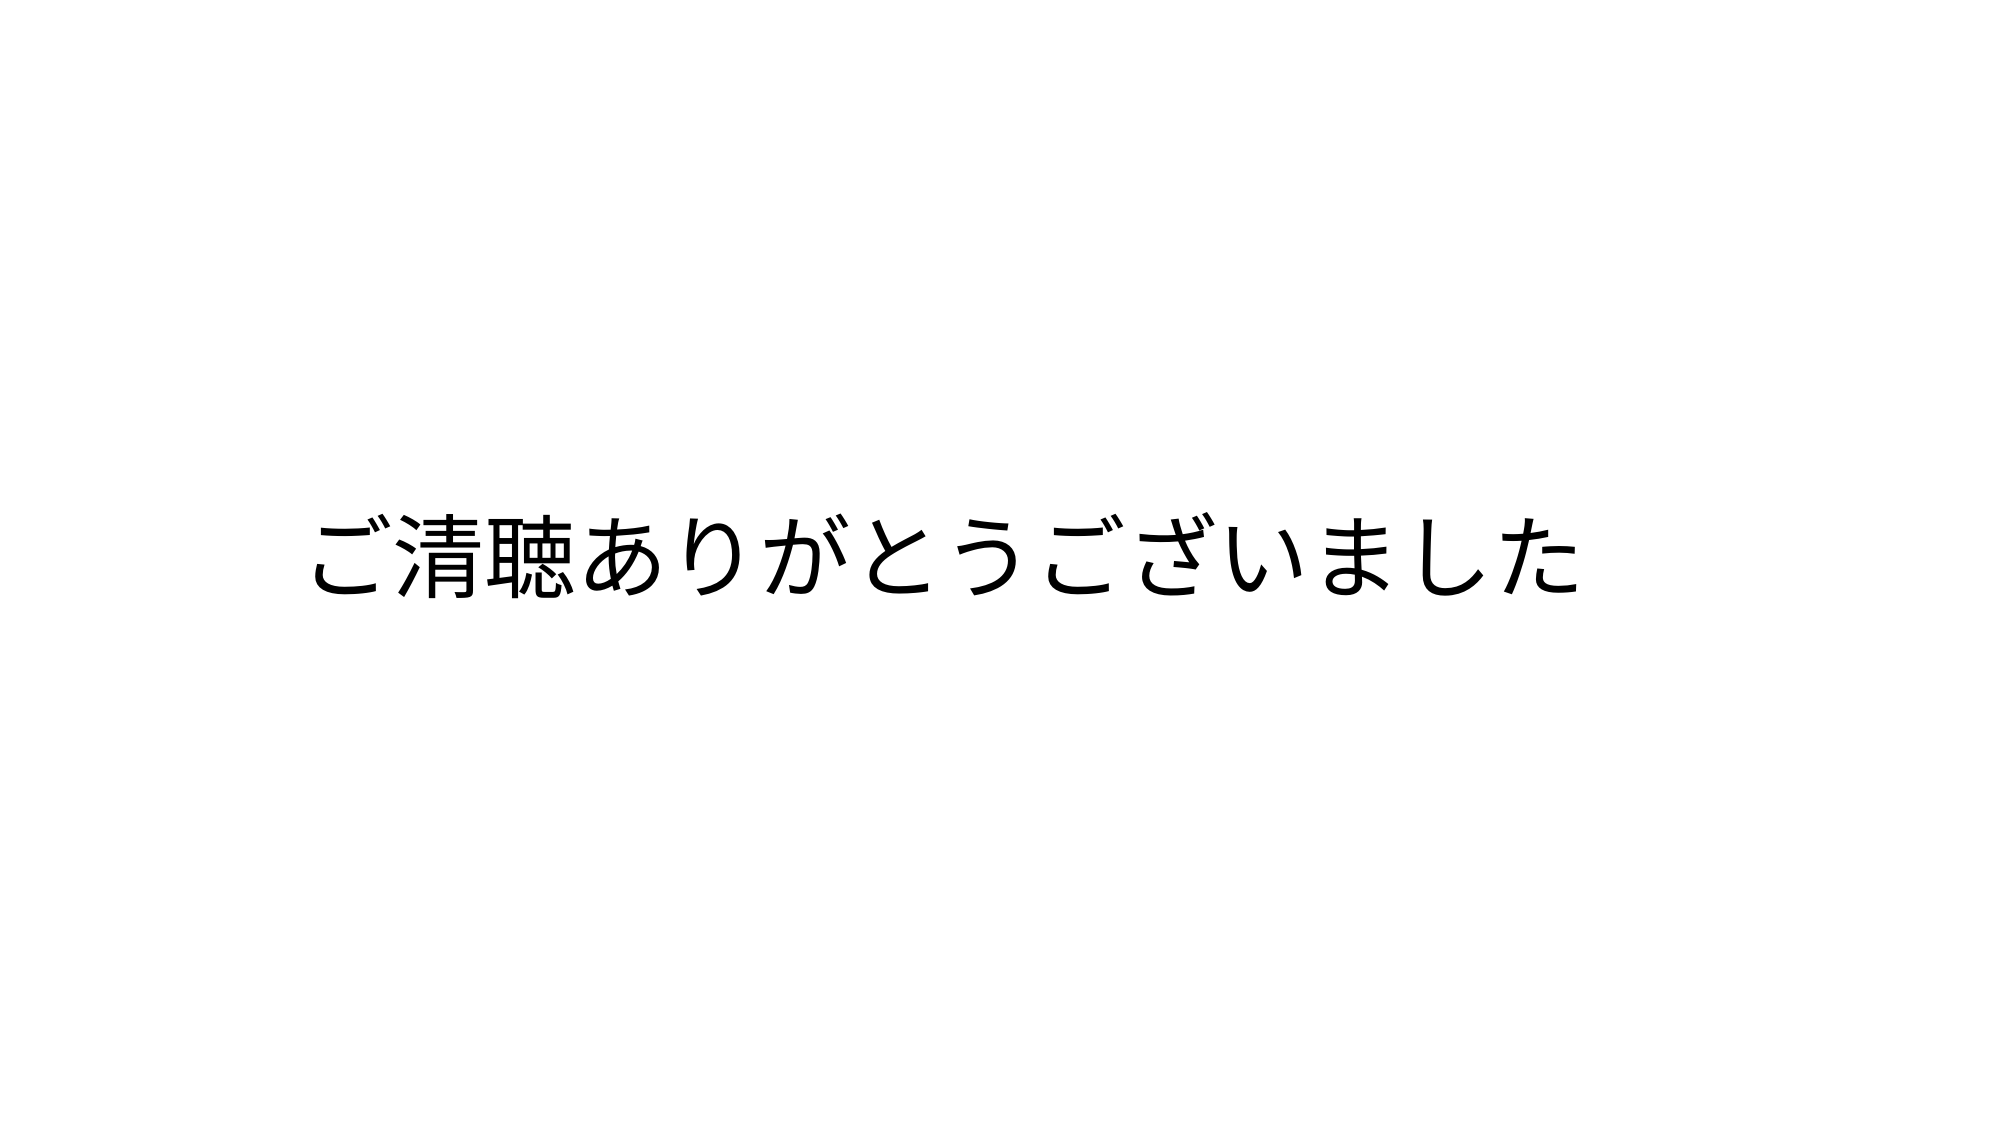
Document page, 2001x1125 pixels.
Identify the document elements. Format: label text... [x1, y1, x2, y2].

title ご清聴ありがとうございました [286, 453, 2000, 671]
